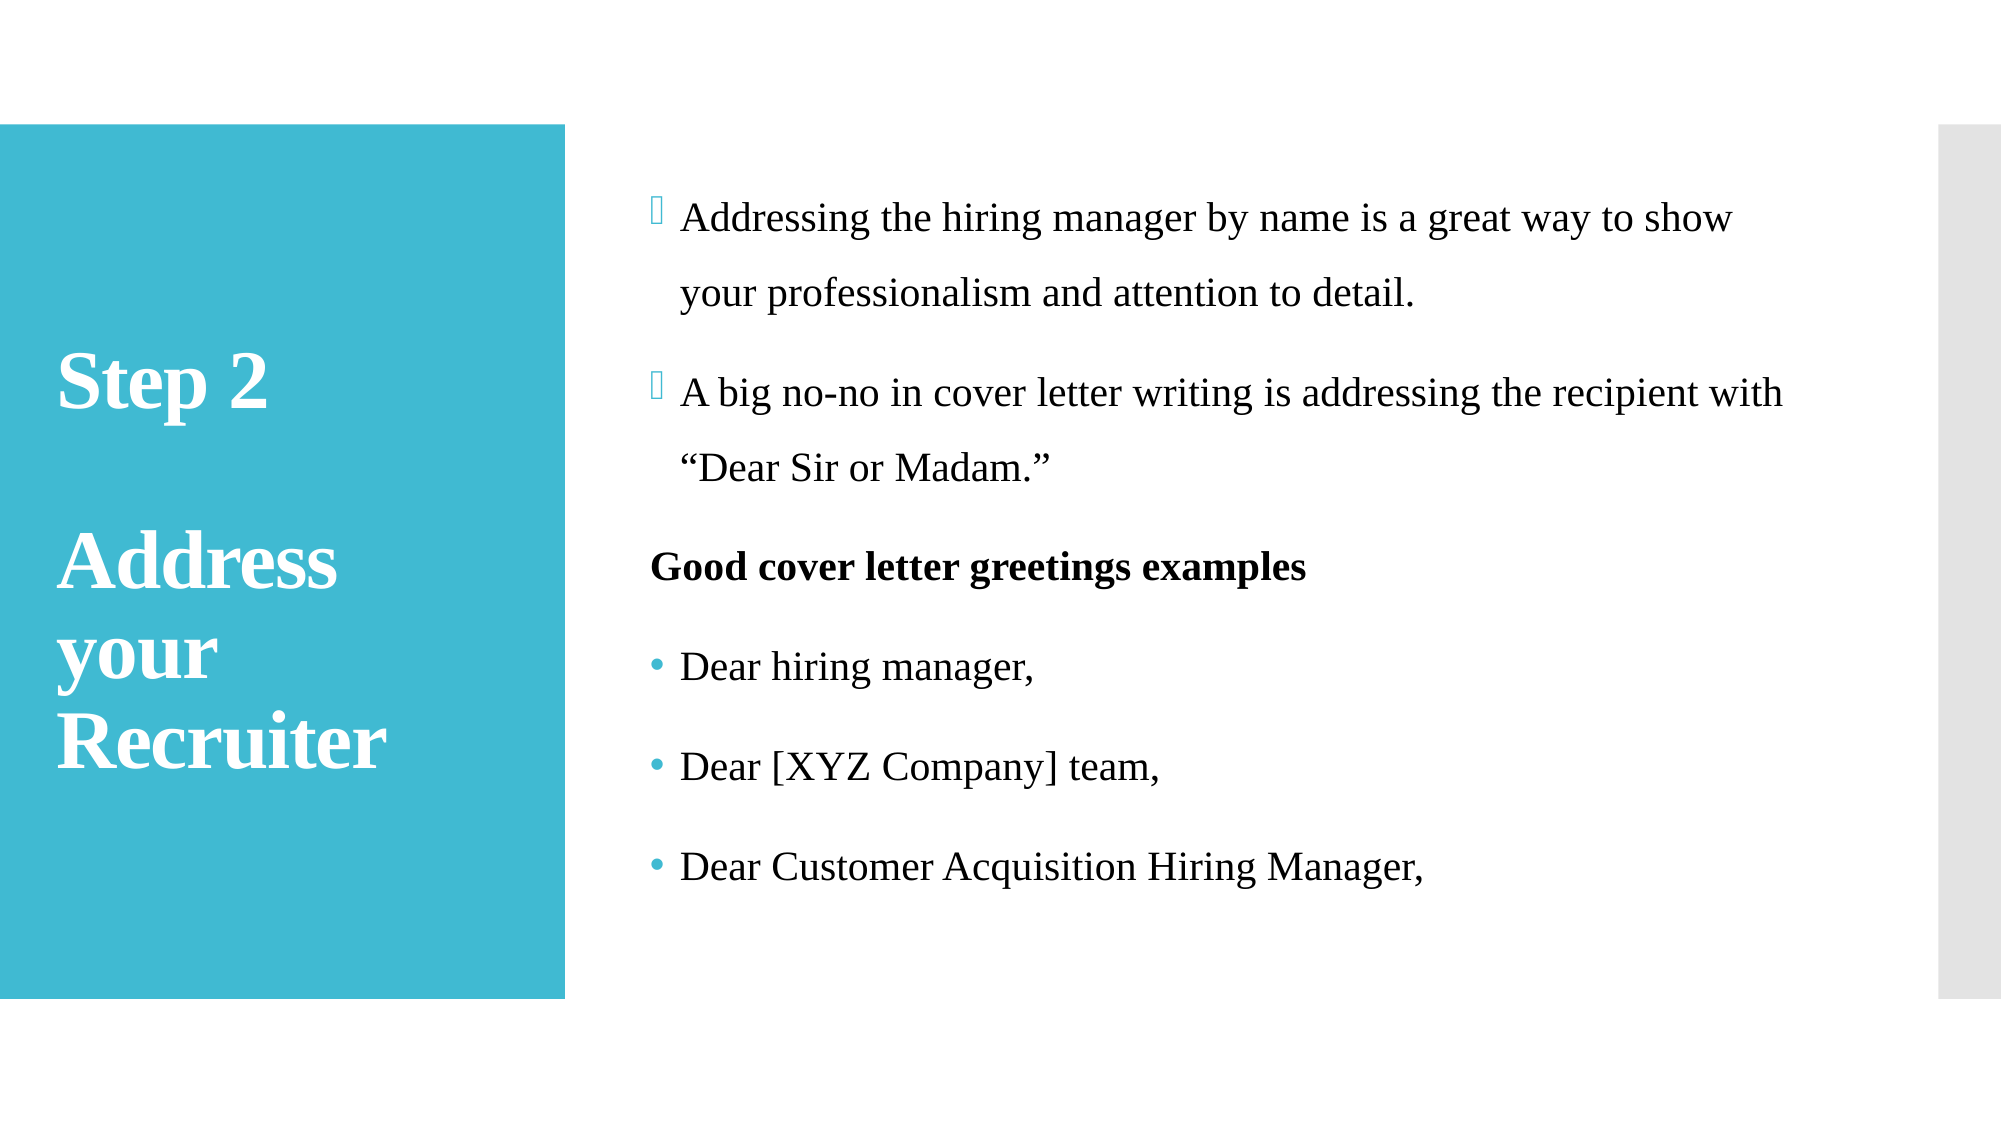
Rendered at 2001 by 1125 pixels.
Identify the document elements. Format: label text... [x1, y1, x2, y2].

title Step 2 Address your Recruiter [41, 184, 525, 940]
list Addressing the hiring manager by name is a great way to show your professionalism and attention to detail. A big no-no in cover letter writing is addressing the recipient with “Dear Sir or Madam.” Good cover letter greetings examples Dear hiring manager, Dear [XYZ Company] team, Dear Customer Acquisition Hiring Manager, [634, 141, 1835, 982]
